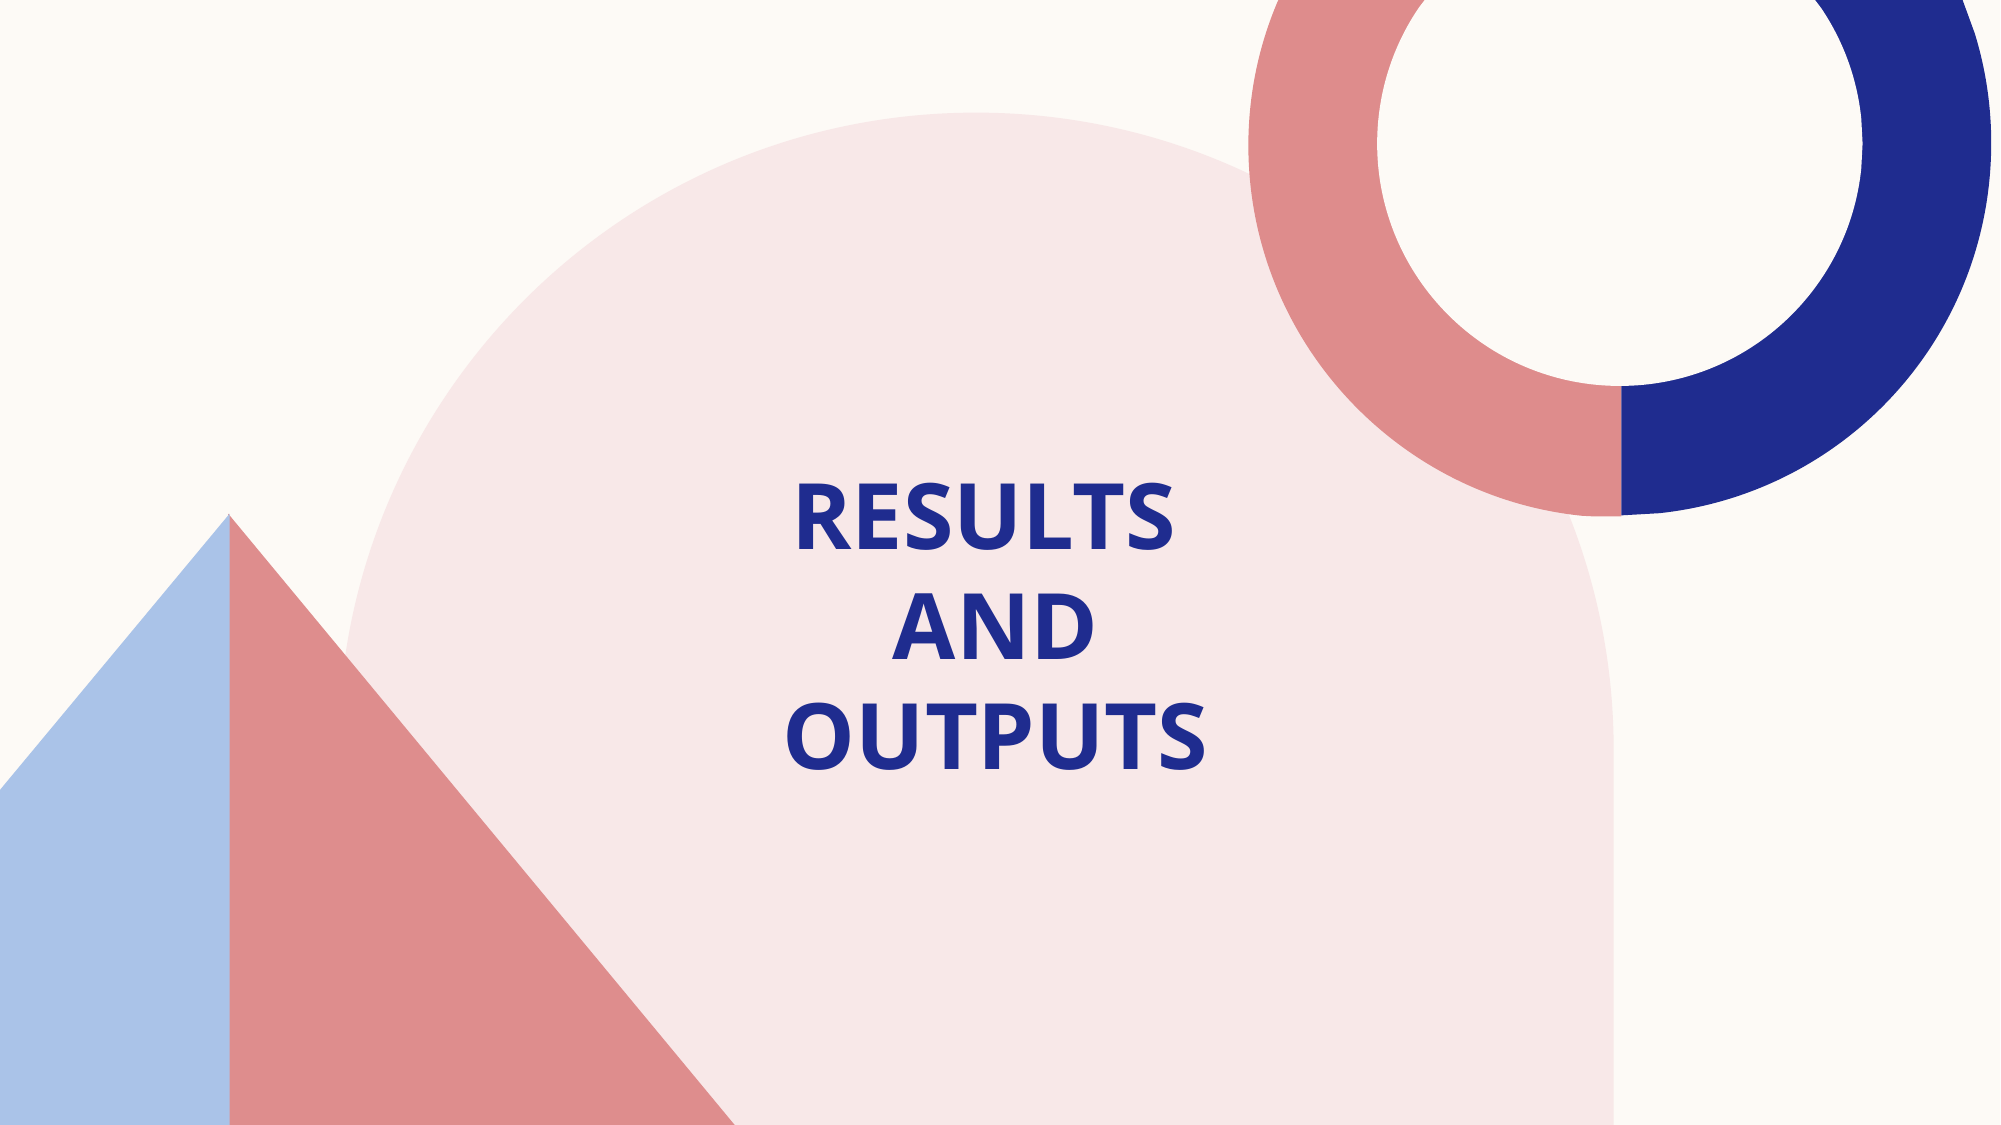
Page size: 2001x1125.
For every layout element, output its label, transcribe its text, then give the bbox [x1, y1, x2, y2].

title RESULTS AND OUTPUTS [458, 450, 1509, 577]
